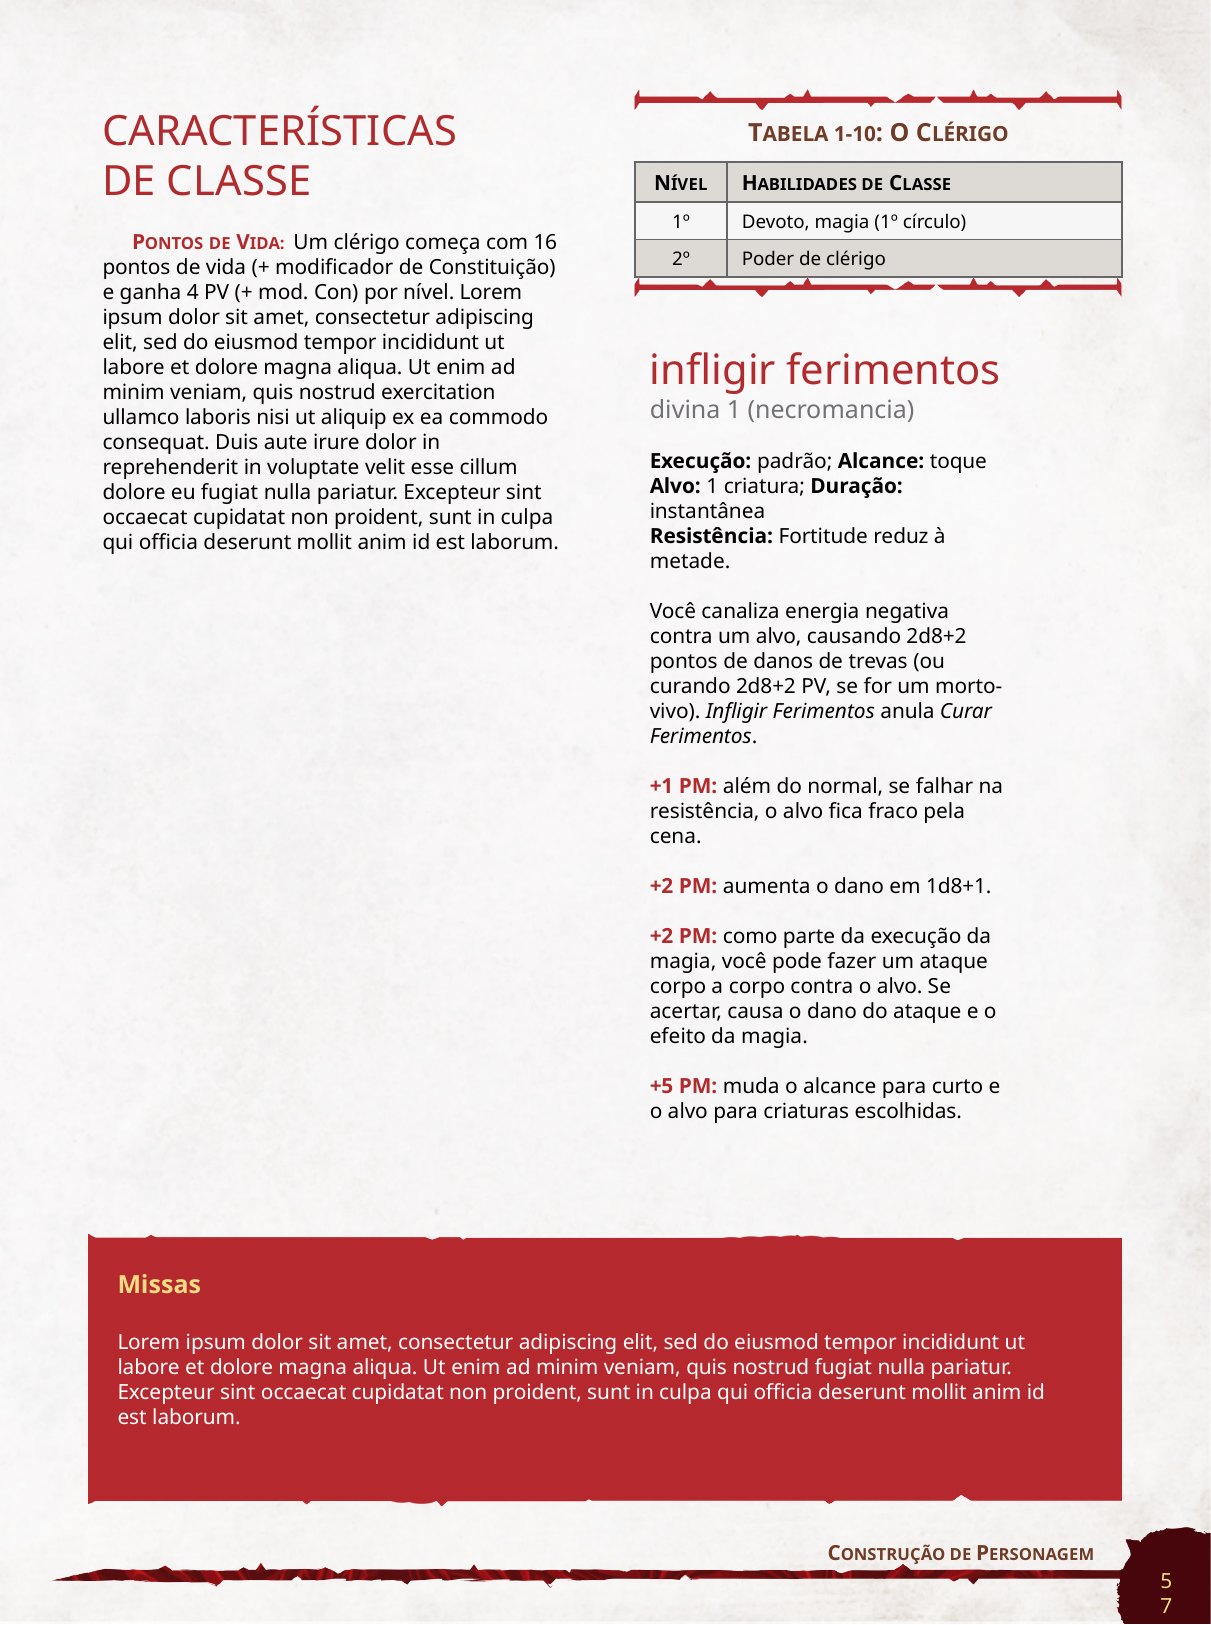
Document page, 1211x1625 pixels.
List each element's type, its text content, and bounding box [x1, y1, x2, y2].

picture [0, 0, 1211, 1624]
table_header HABILIDADES DE CLASSE [728, 163, 1121, 201]
text_box TABELA 1-10: O CLÉRIGO [634, 117, 1122, 161]
table_header NÍVEL [636, 163, 726, 201]
table_cell Poder de clérigo [728, 240, 1121, 274]
text_box CARACTERÍSTICAS DE CLASSE PONTOS DE VIDA: Um clérigo começa com 16 pontos de vida (+ modificador de Constituição) e ganha 4 PV (+ mod. Con) por nível. Lorem ipsum dolor sit amet, consectetur adipiscing elit, sed do eiusmod tempor incididunt ut labore et dolore magna aliqua. Ut enim ad minim veniam, quis nostrud exercitation ullamco laboris nisi ut aliquip ex ea commodo consequat. Duis aute irure dolor in reprehenderit in voluptate velit esse cillum dolore eu fugiat nulla pariatur. Excepteur sint occaecat cupidatat non proident, sunt in culpa qui officia deserunt mollit anim id est laborum. [87, 88, 575, 536]
text_box infligir ferimentos divina 1 (necromancia) Execução: padrão; Alcance: toque Alvo: 1 criatura; Duração: instantânea Resistência: Fortitude reduz à metade. Você canaliza energia negativa contra um alvo, causando 2d8+2 pontos de danos de trevas (ou curando 2d8+2 PV, se for um morto-vivo). Infligir Ferimentos anula Curar Ferimentos. +1 PM: além do normal, se falhar na resistência, o alvo fica fraco pela cena. +2 PM: aumenta o dano em 1d8+1. +2 PM: como parte da execução da magia, você pode fazer um ataque corpo a corpo contra o alvo. Se acertar, causa o dano do ataque e o efeito da magia. +5 PM: muda o alcance para curto e o alvo para criaturas escolhidas. [634, 328, 1019, 1110]
table_cell 1º [636, 203, 726, 239]
table_cell 2º [636, 240, 726, 274]
table_cell Devoto, magia (1º círculo) [728, 203, 1121, 239]
